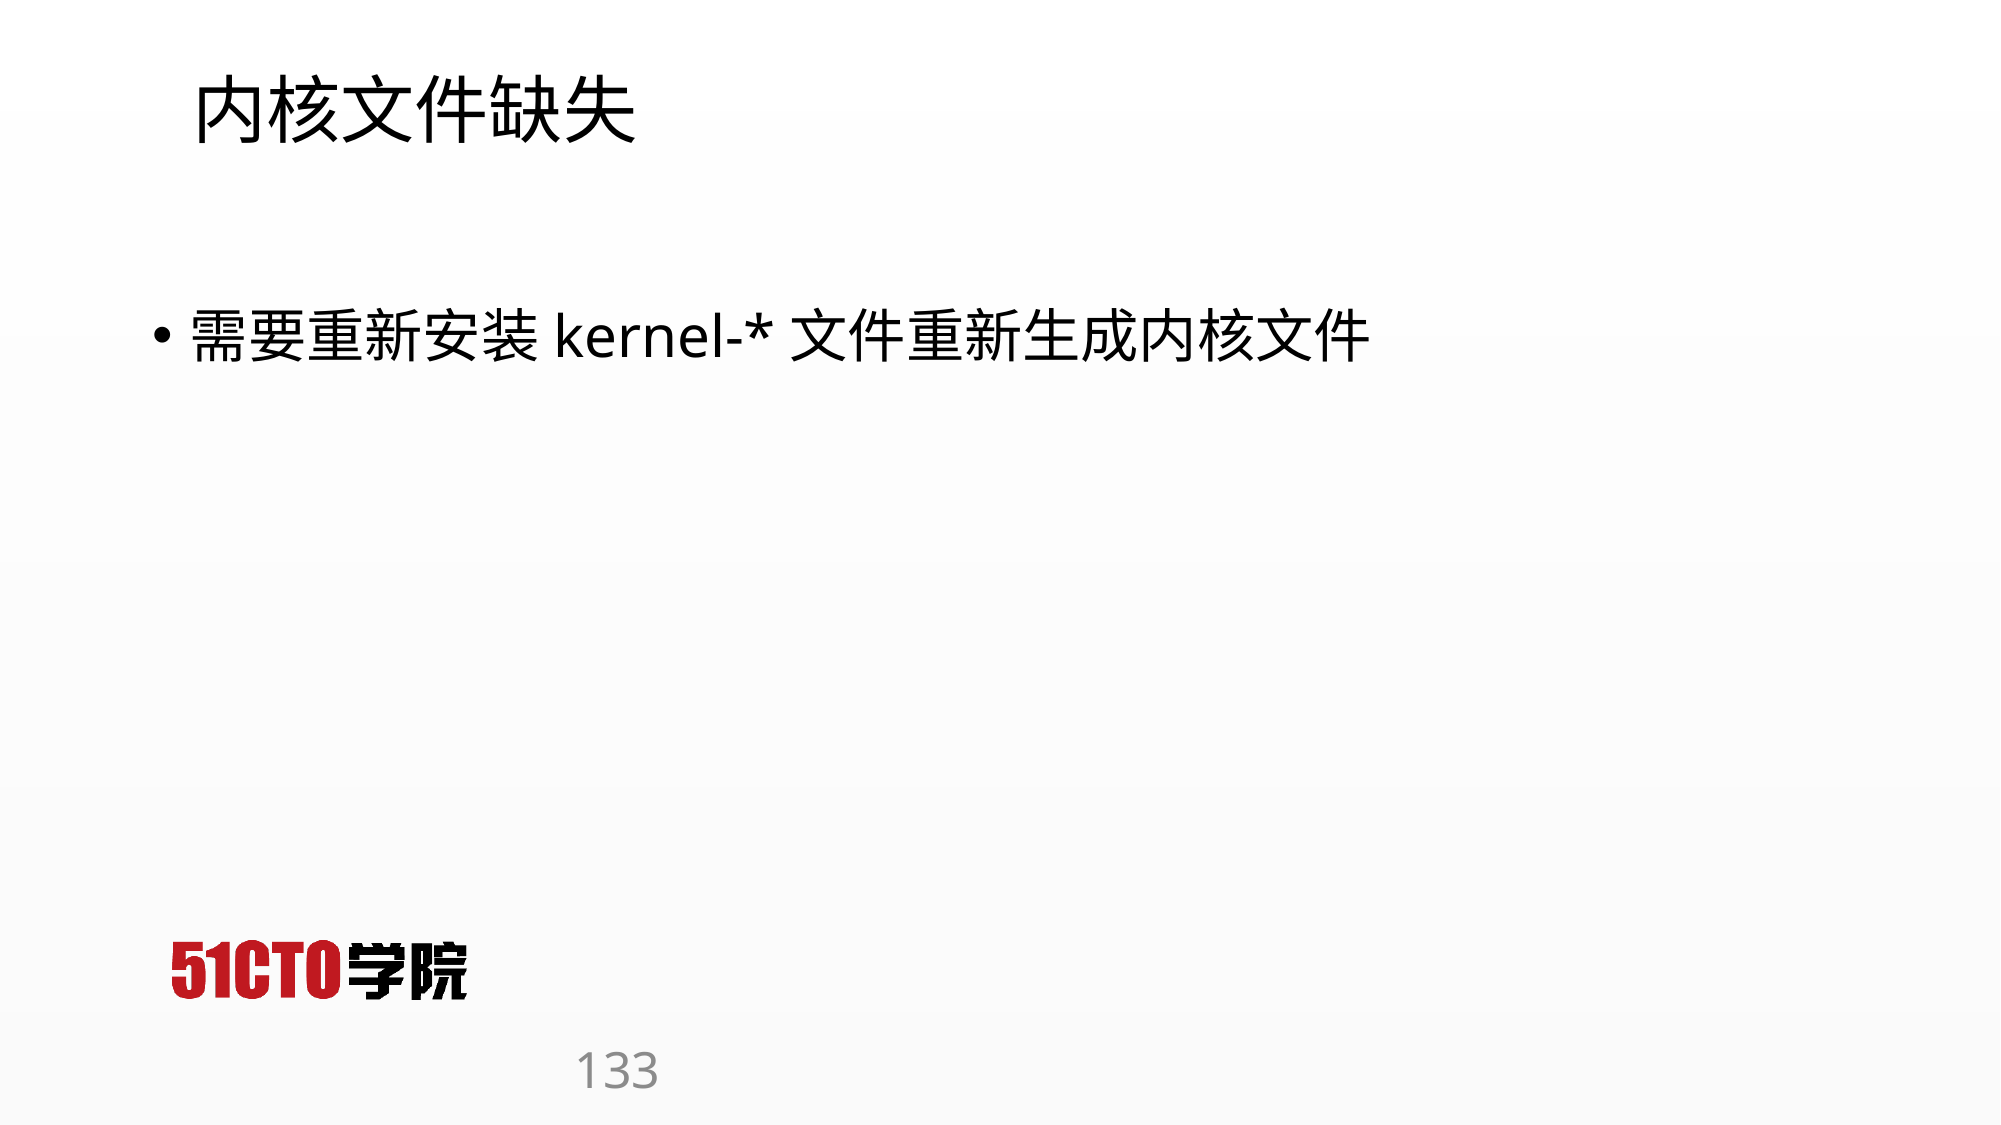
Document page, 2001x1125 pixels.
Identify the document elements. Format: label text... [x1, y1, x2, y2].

title 内核文件缺失 [177, 65, 1128, 162]
slide_number 133 [324, 1042, 675, 1103]
list 需要重新安装kernel-*文件重新生成内核文件 [137, 299, 1863, 1014]
